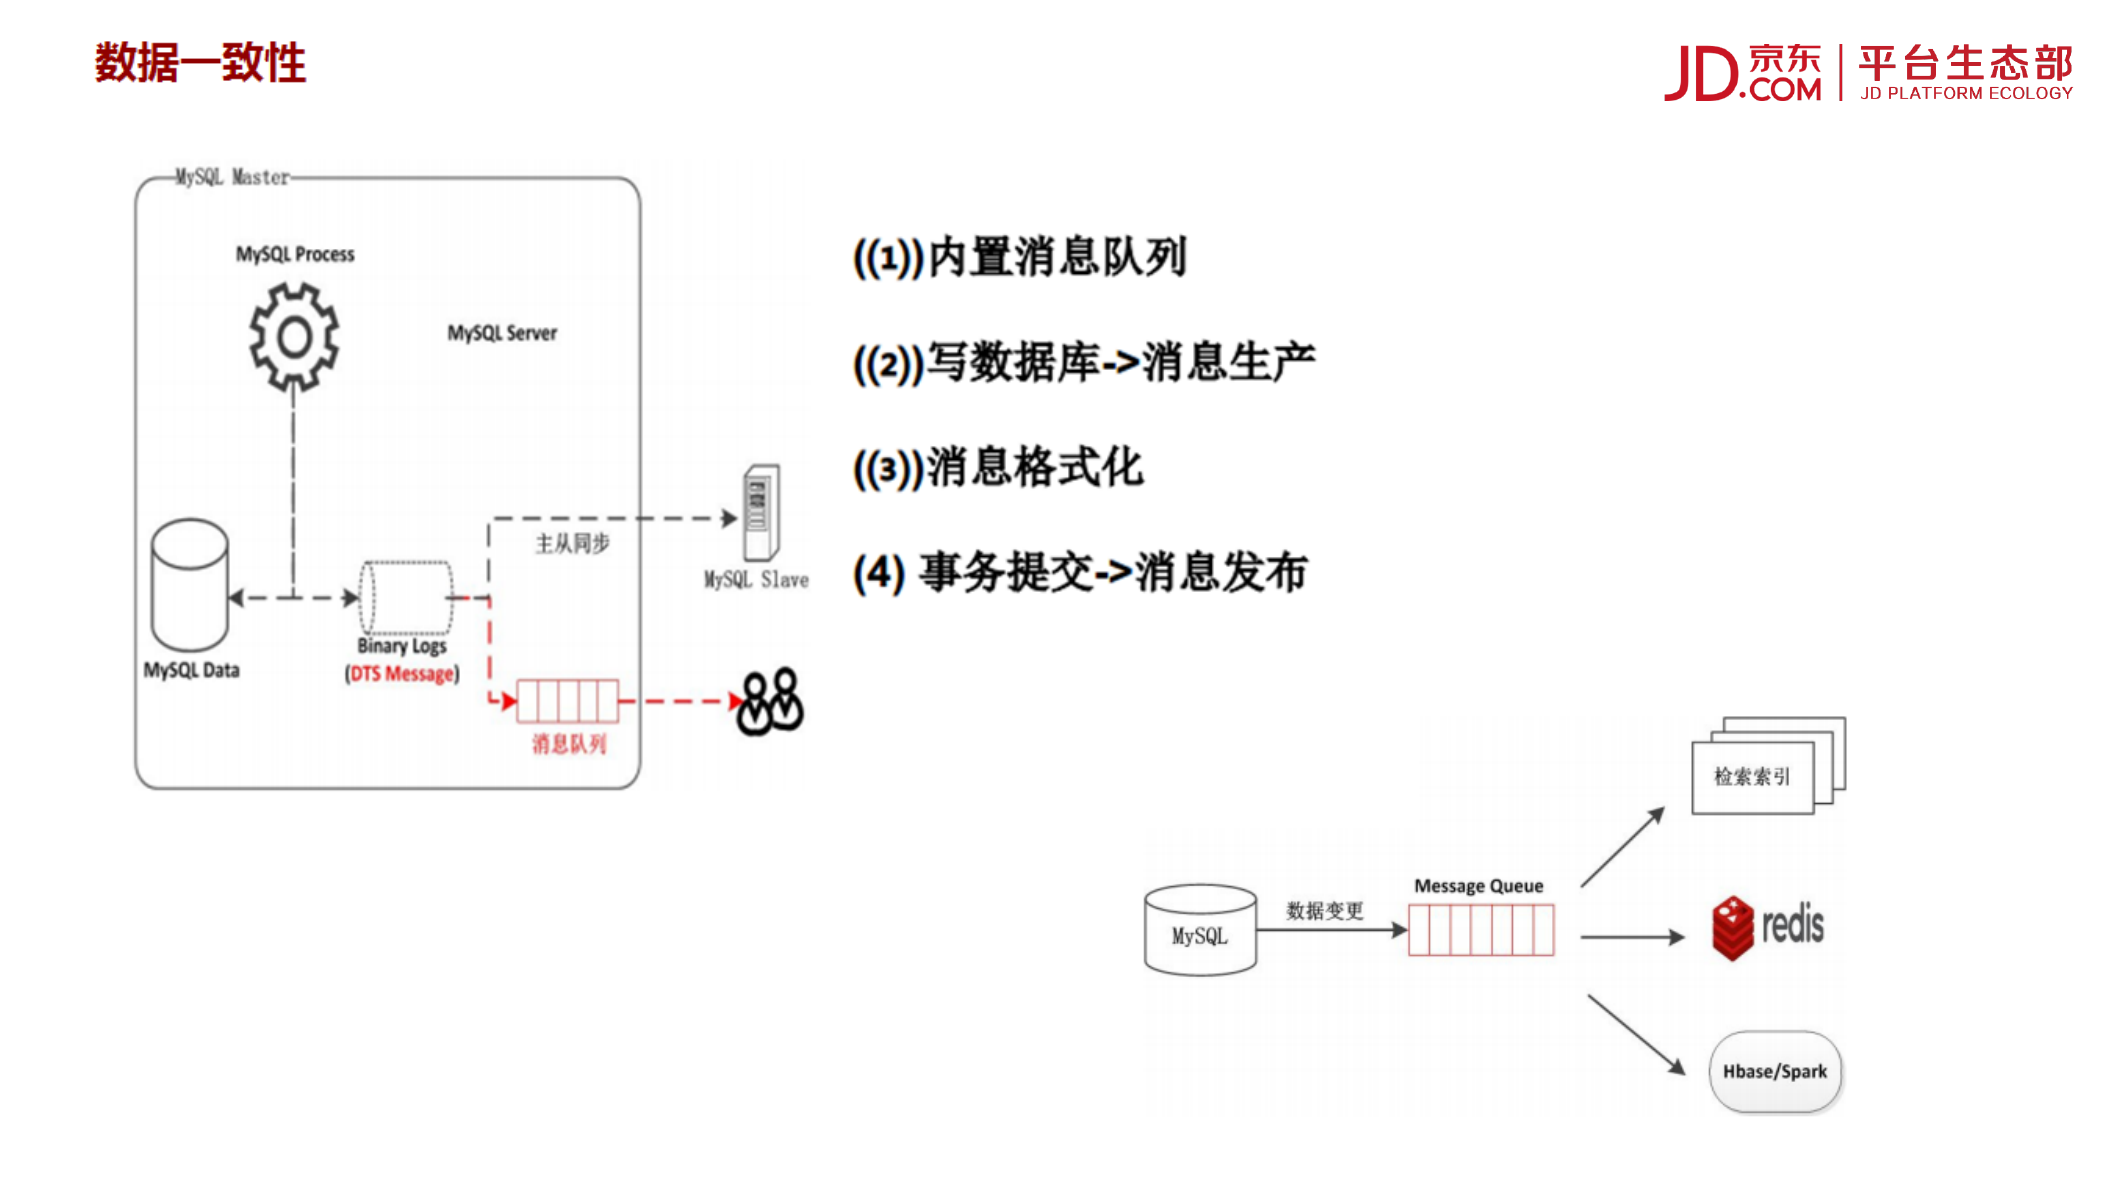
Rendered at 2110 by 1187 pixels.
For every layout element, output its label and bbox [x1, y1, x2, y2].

picture [97, 137, 1925, 1129]
picture [50, 26, 399, 95]
picture [1512, 0, 2110, 267]
